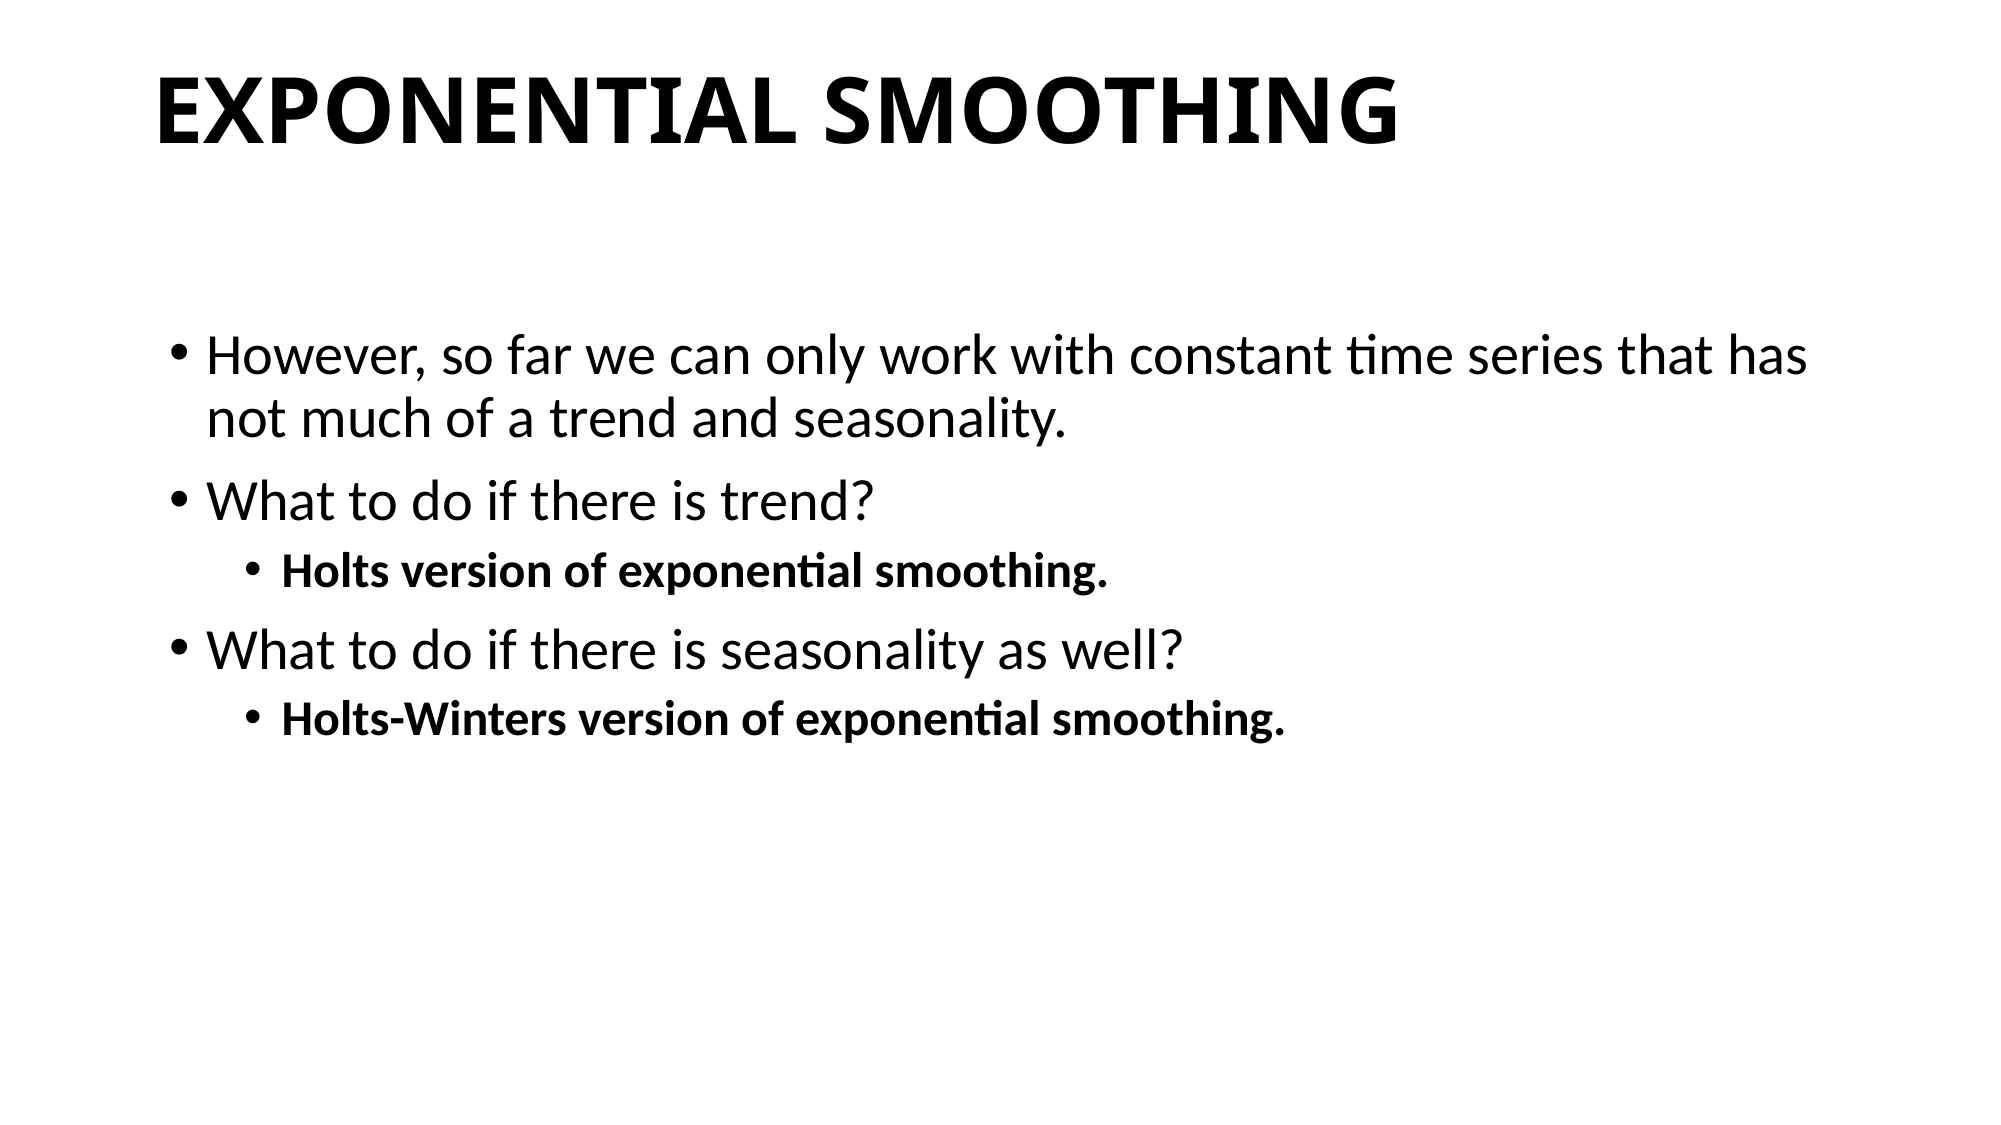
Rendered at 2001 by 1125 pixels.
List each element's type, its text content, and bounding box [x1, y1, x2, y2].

list However, so far we can only work with constant time series that has not much of a trend and seasonality. What to do if there is trend? Holts version of exponential smoothing. What to do if there is seasonality as well? Holts-Winters version of exponential smoothing. [154, 316, 1880, 1031]
title EXPONENTIAL SMOOTHING [137, 59, 1863, 278]
